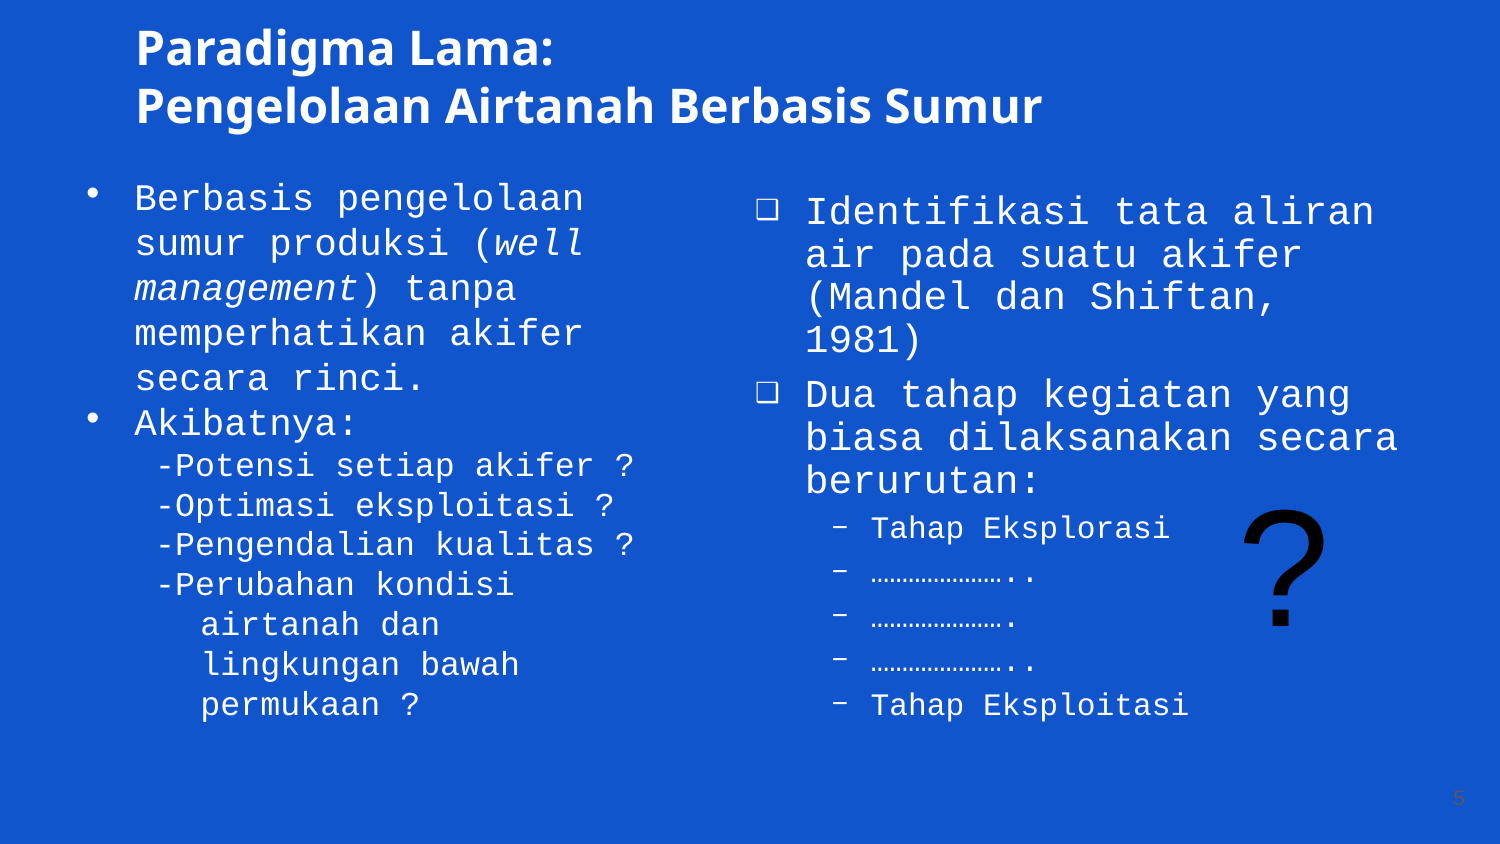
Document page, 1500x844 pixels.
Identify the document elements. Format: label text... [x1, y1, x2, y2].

text_box Identifikasi tata aliran air pada suatu akifer (Mandel dan Shiftan, 1981) Dua tahap kegiatan yang biasa dilaksanakan secara berurutan: Tahap Eksplorasi ………………….. …………………. ………………….. Tahap Eksploitasi [735, 182, 1424, 750]
text_box Paradigma Lama: Pengelolaan Airtanah Berbasis Sumur [120, 17, 1471, 134]
text_box ? [1222, 513, 1346, 625]
slide_number ‹#› [1389, 764, 1480, 830]
text_box Berbasis pengelolaan sumur produksi (well management) tanpa memperhatikan akifer secara rinci. Akibatnya: -Potensi setiap akifer ? -Optimasi eksploitasi ? -Pengendalian kualitas ? -Perubahan kondisi airtanah dan lingkungan bawah permukaan ? [64, 165, 669, 768]
